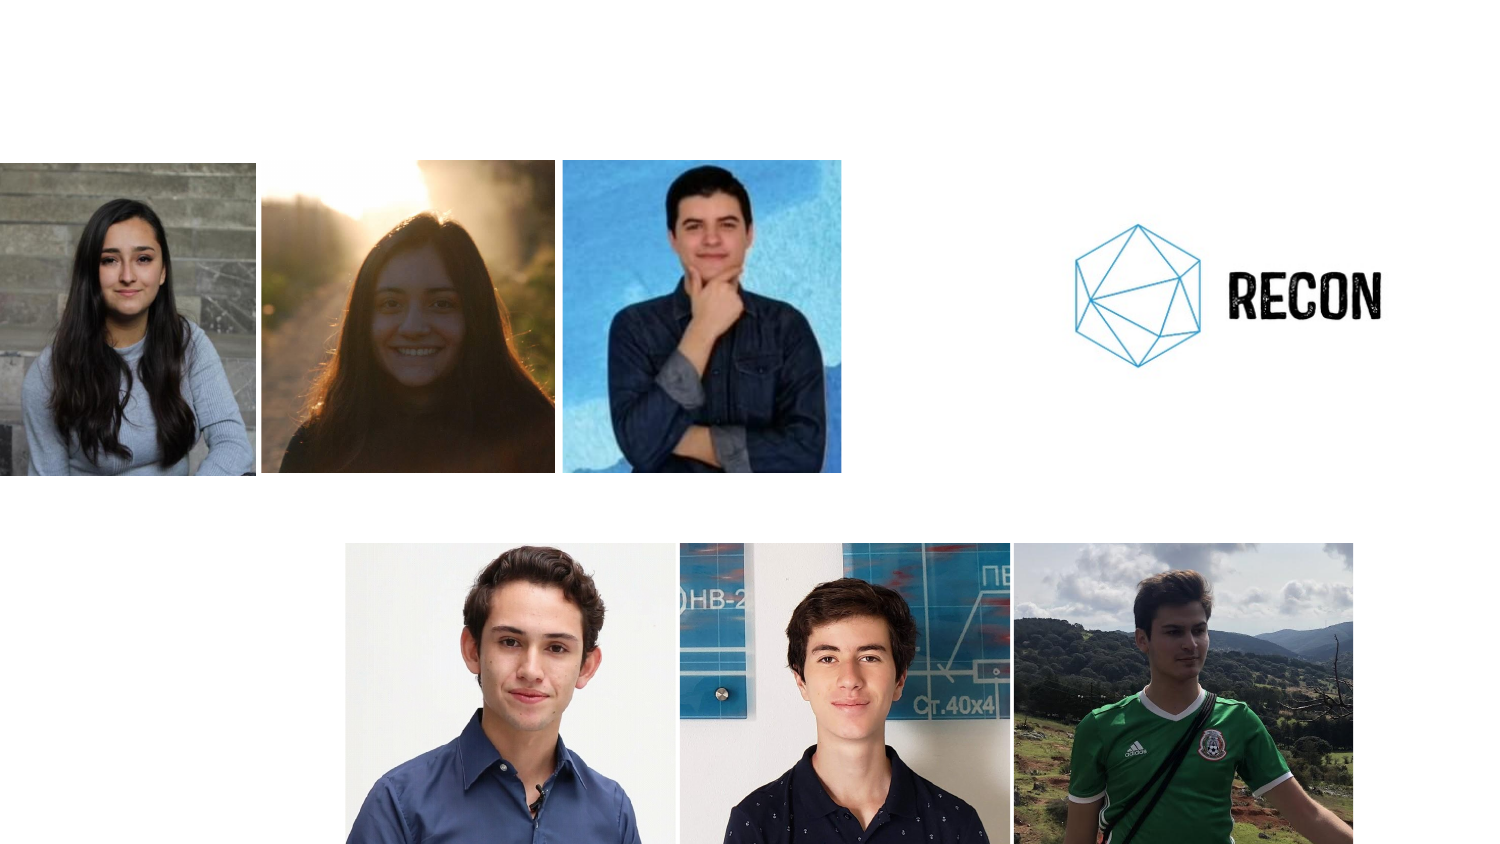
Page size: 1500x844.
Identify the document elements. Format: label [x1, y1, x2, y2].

picture [345, 543, 676, 844]
picture [562, 160, 842, 474]
picture [679, 543, 1011, 844]
picture [0, 162, 256, 476]
picture [997, 117, 1485, 462]
picture [260, 160, 556, 474]
picture [1013, 543, 1354, 844]
